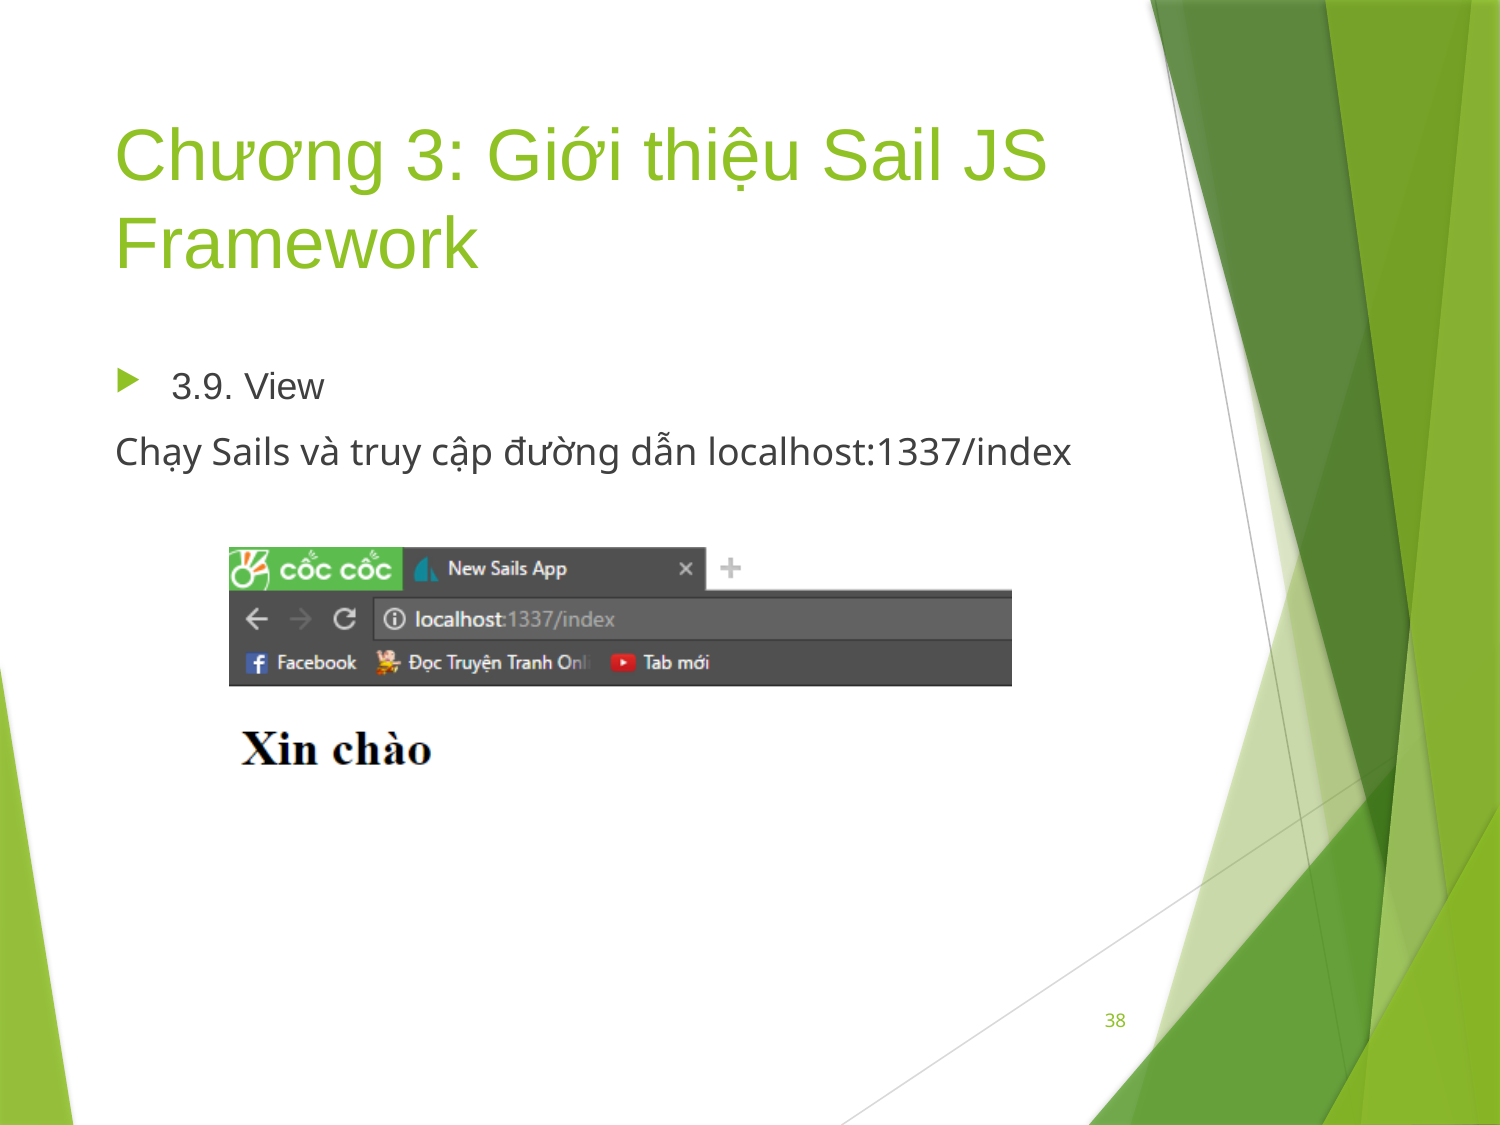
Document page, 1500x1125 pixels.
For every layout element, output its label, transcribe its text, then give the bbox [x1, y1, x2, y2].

list 3.9. View Chạy Sails và truy cập đường dẫn localhost:1337/index [99, 354, 1142, 1051]
picture [229, 546, 1012, 859]
title Chương 3: Giới thiệu Sail JS Framework [99, 99, 1142, 317]
slide_number 38 [1057, 991, 1142, 1051]
